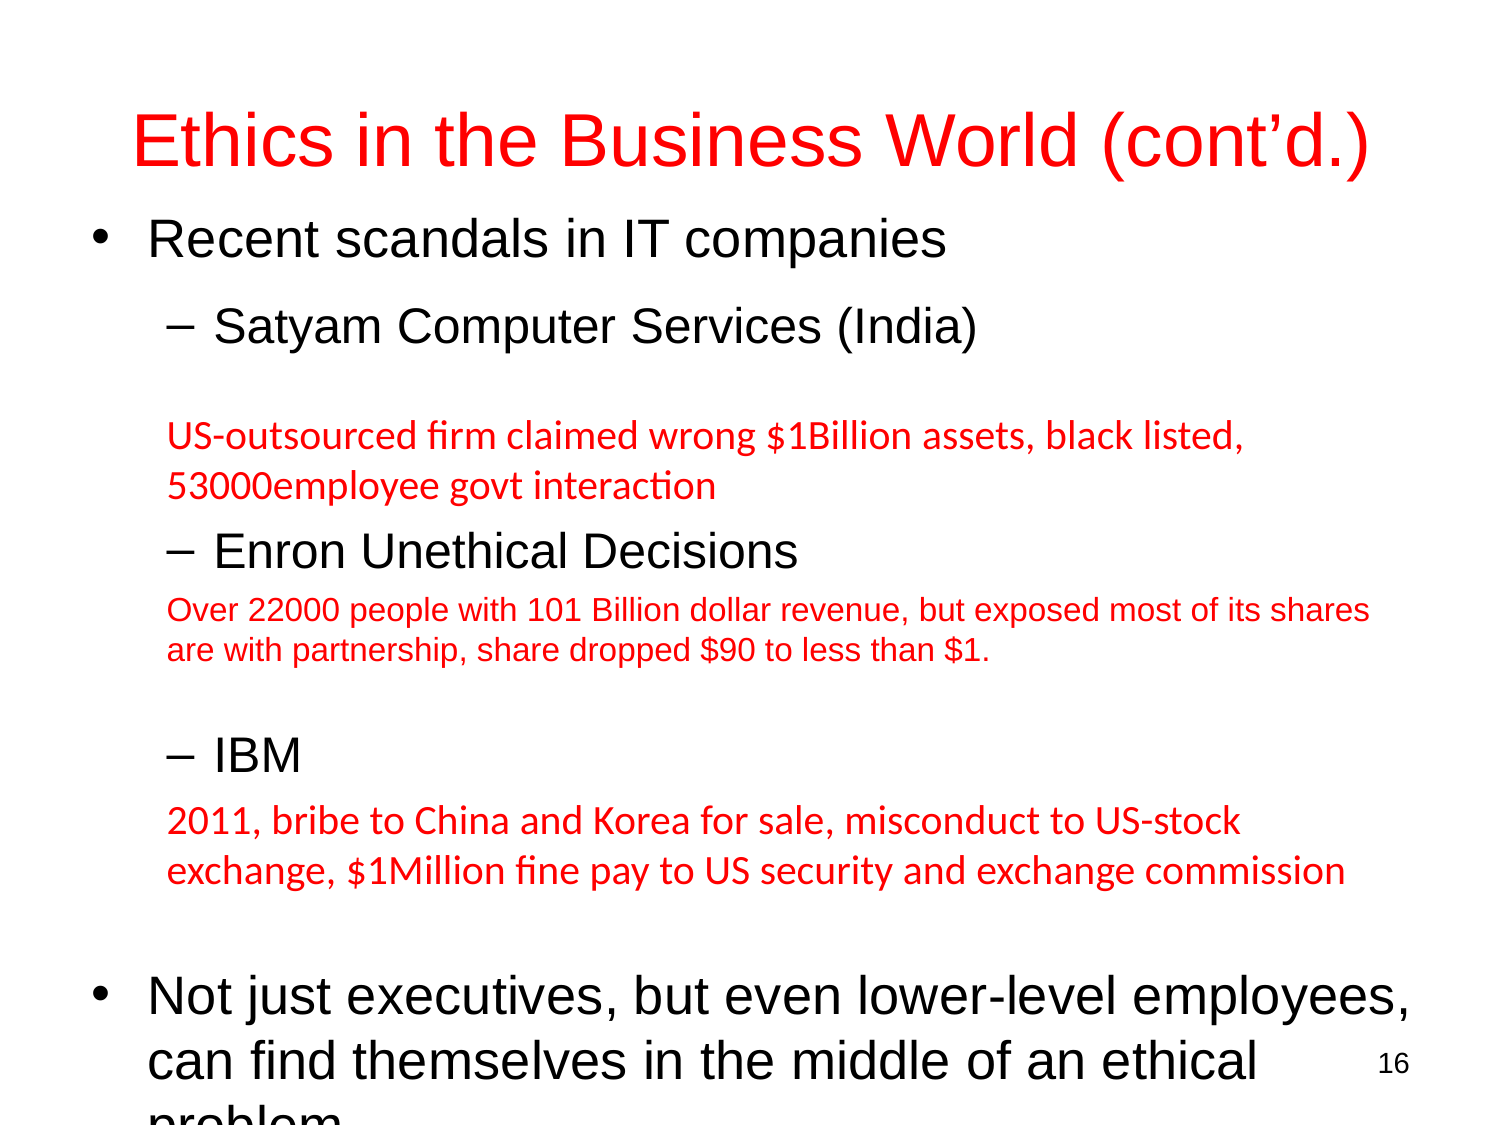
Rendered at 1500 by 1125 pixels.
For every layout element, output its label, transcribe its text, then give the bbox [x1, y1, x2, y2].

list Recent scandals in IT companies Satyam Computer Services (India) US-outsourced firm claimed wrong $1Billion assets, black listed, 53000employee govt interaction Enron Unethical Decisions Over 22000 people with 101 Billion dollar revenue, but exposed most of its shares are with partnership, share dropped $90 to less than $1. IBM 2011, bribe to China and Korea for sale, misconduct to US-stock exchange, $1Million fine pay to US security and exchange commission Not just executives, but even lower-level employees, can find themselves in the middle of an ethical problem [89, 203, 1415, 1082]
title Ethics in the Business World (cont’d.) [129, 91, 1374, 184]
